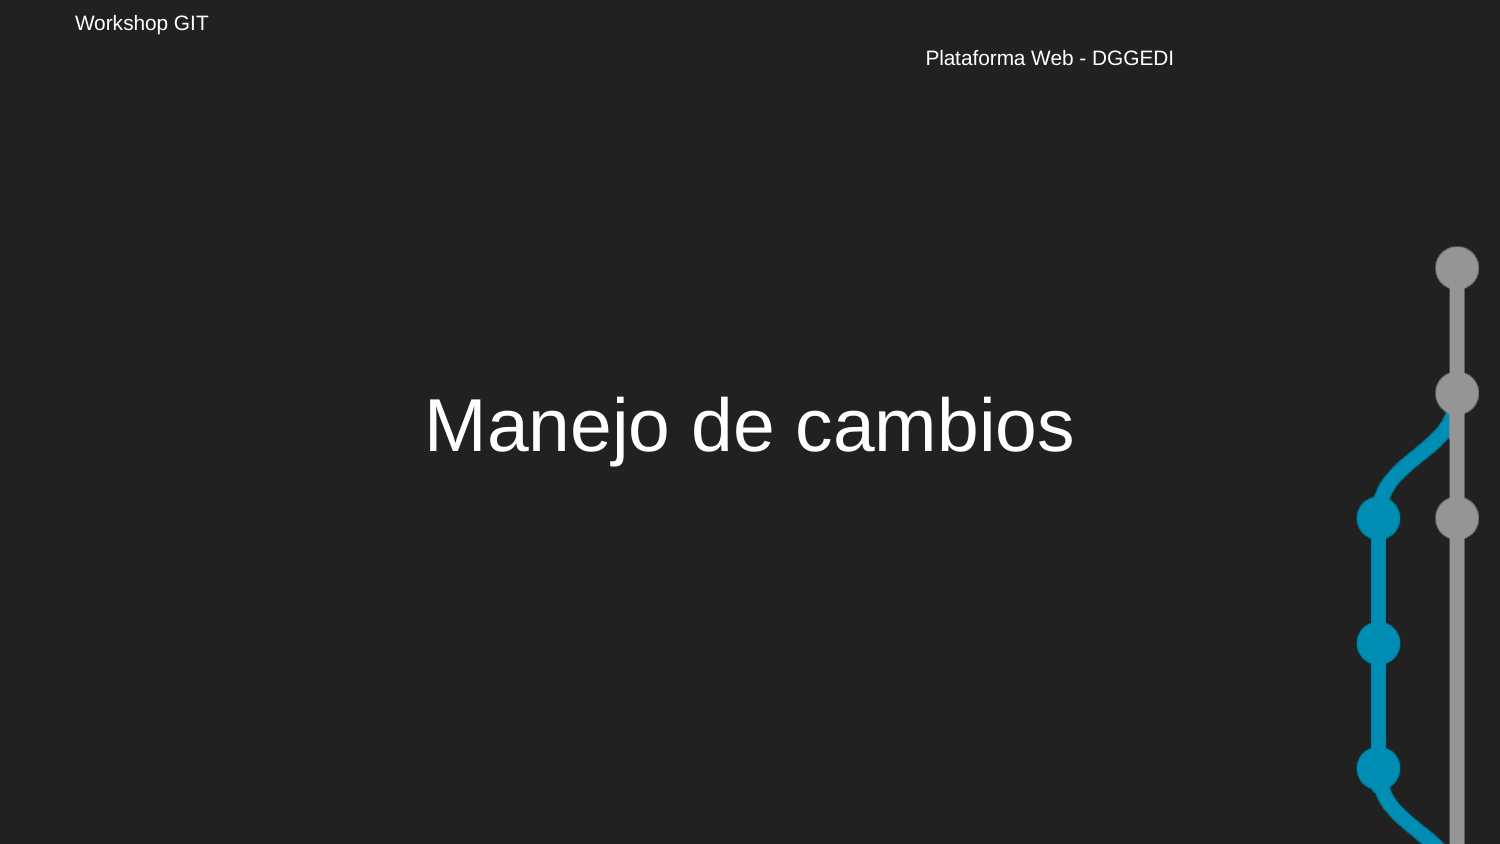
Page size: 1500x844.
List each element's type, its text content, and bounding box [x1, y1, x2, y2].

text_box Manejo de cambios [86, 320, 1334, 524]
picture [1114, 239, 1500, 844]
text_box Workshop GIT Plataforma Web - DGGEDI [0, 12, 1500, 56]
